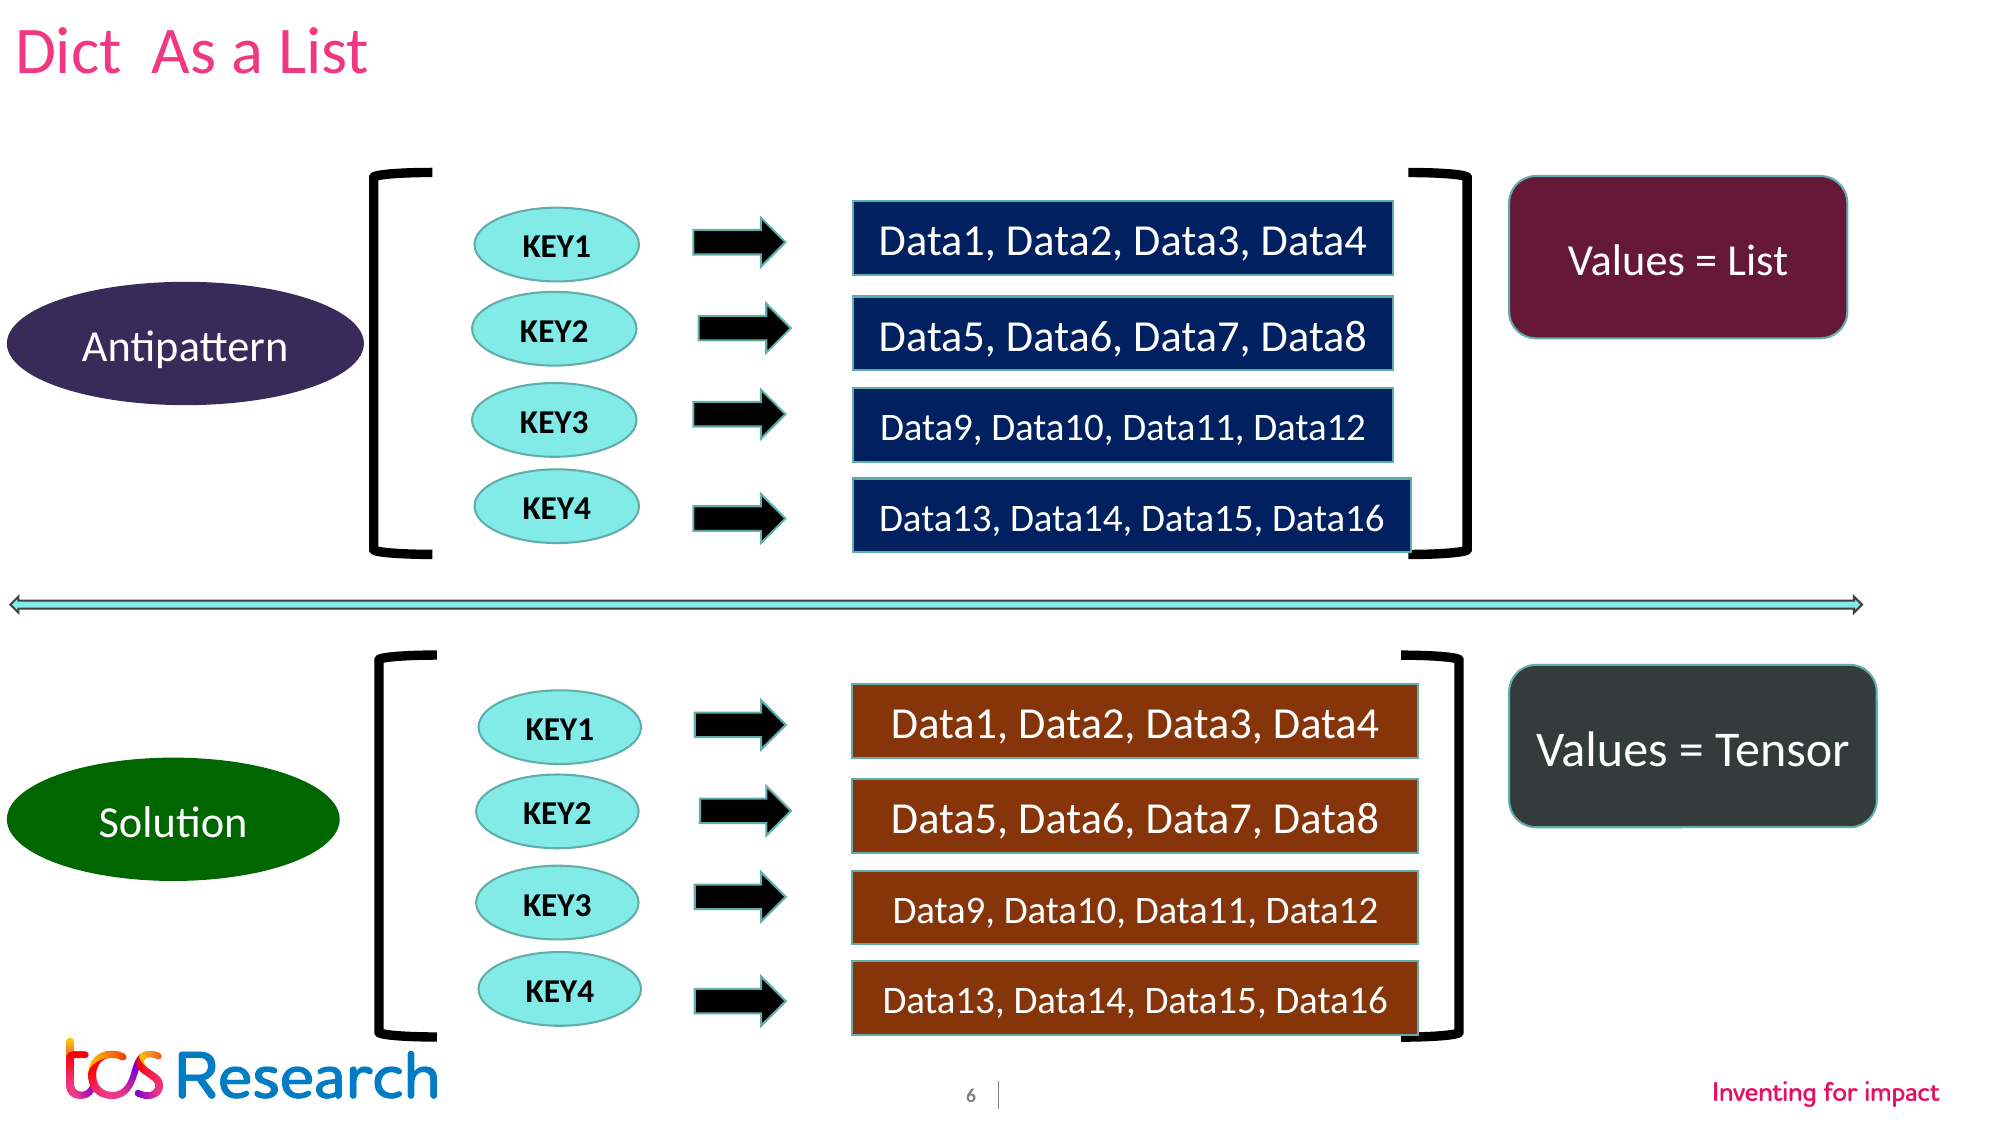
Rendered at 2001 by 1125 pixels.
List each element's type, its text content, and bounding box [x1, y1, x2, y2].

text_box Values = Tensor [1508, 663, 1878, 829]
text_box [378, 655, 1459, 1037]
text_box Antipattern [5, 280, 365, 407]
text_box [8, 594, 1864, 616]
title Dict As a List [0, 8, 1782, 106]
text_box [373, 172, 1468, 555]
picture [1714, 1081, 1940, 1107]
picture [34, 1019, 469, 1125]
text_box Solution [5, 756, 341, 883]
text_box Values = List [1508, 174, 1849, 340]
